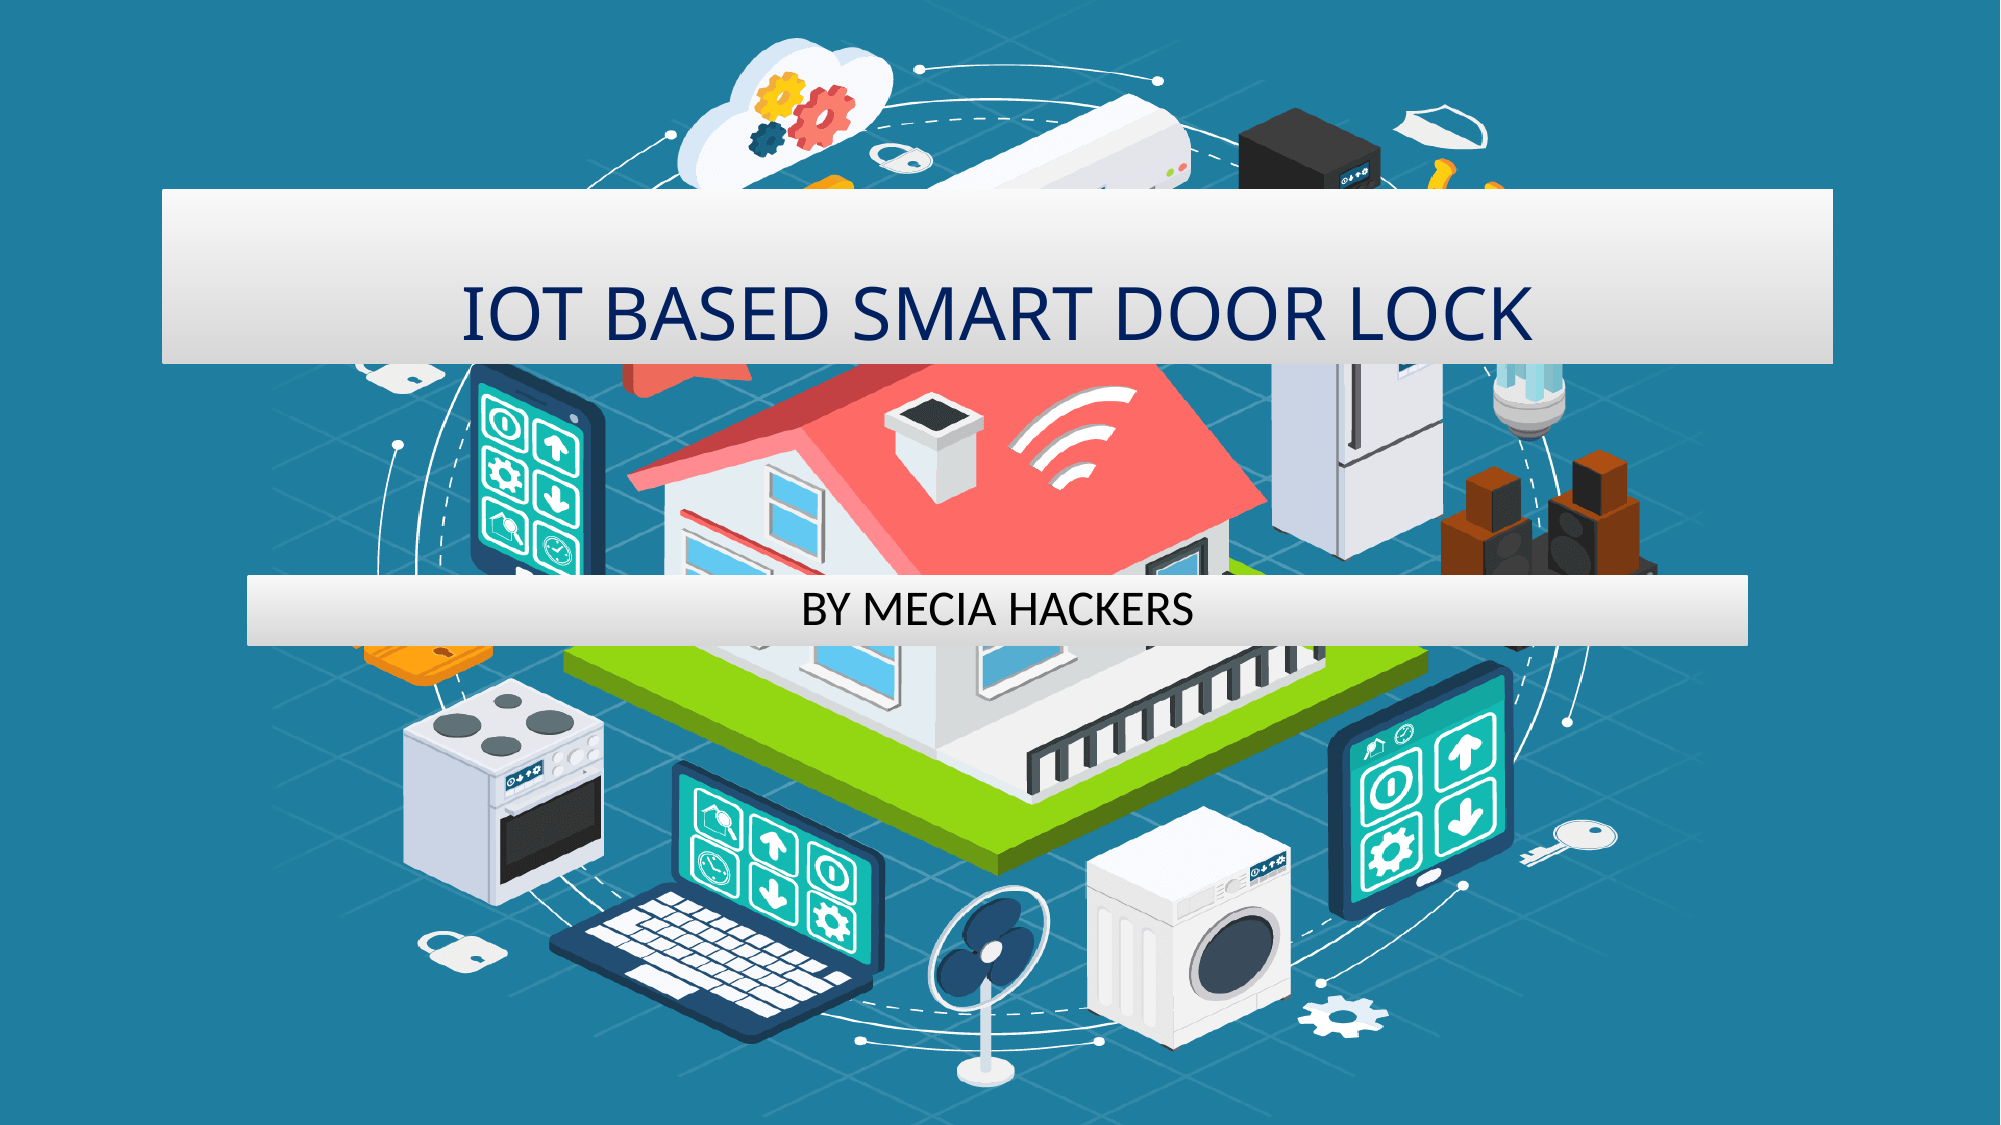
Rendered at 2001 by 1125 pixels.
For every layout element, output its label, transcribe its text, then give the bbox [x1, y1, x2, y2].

title IOT BASED SMART DOOR LOCK [162, 189, 1833, 364]
picture [0, 0, 2000, 1125]
subtitle BY MECIA HACKERS [247, 575, 1748, 646]
